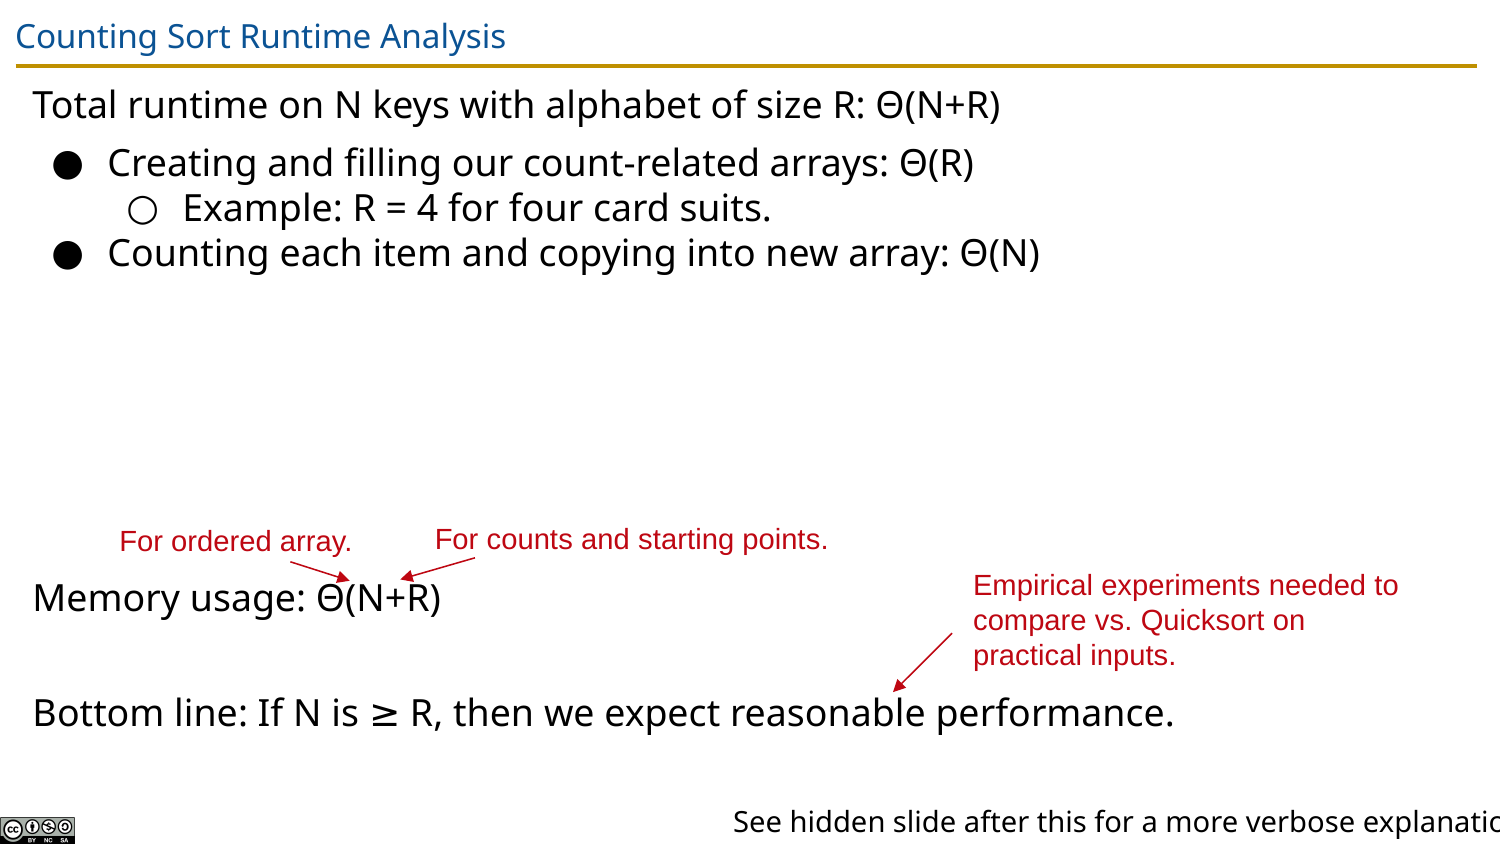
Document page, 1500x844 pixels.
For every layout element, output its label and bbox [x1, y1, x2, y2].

text_box [104, 505, 856, 582]
text_box [892, 551, 1429, 693]
title [0, 0, 1398, 65]
list [17, 65, 1416, 627]
picture [0, 817, 75, 844]
text_box [718, 788, 1500, 844]
